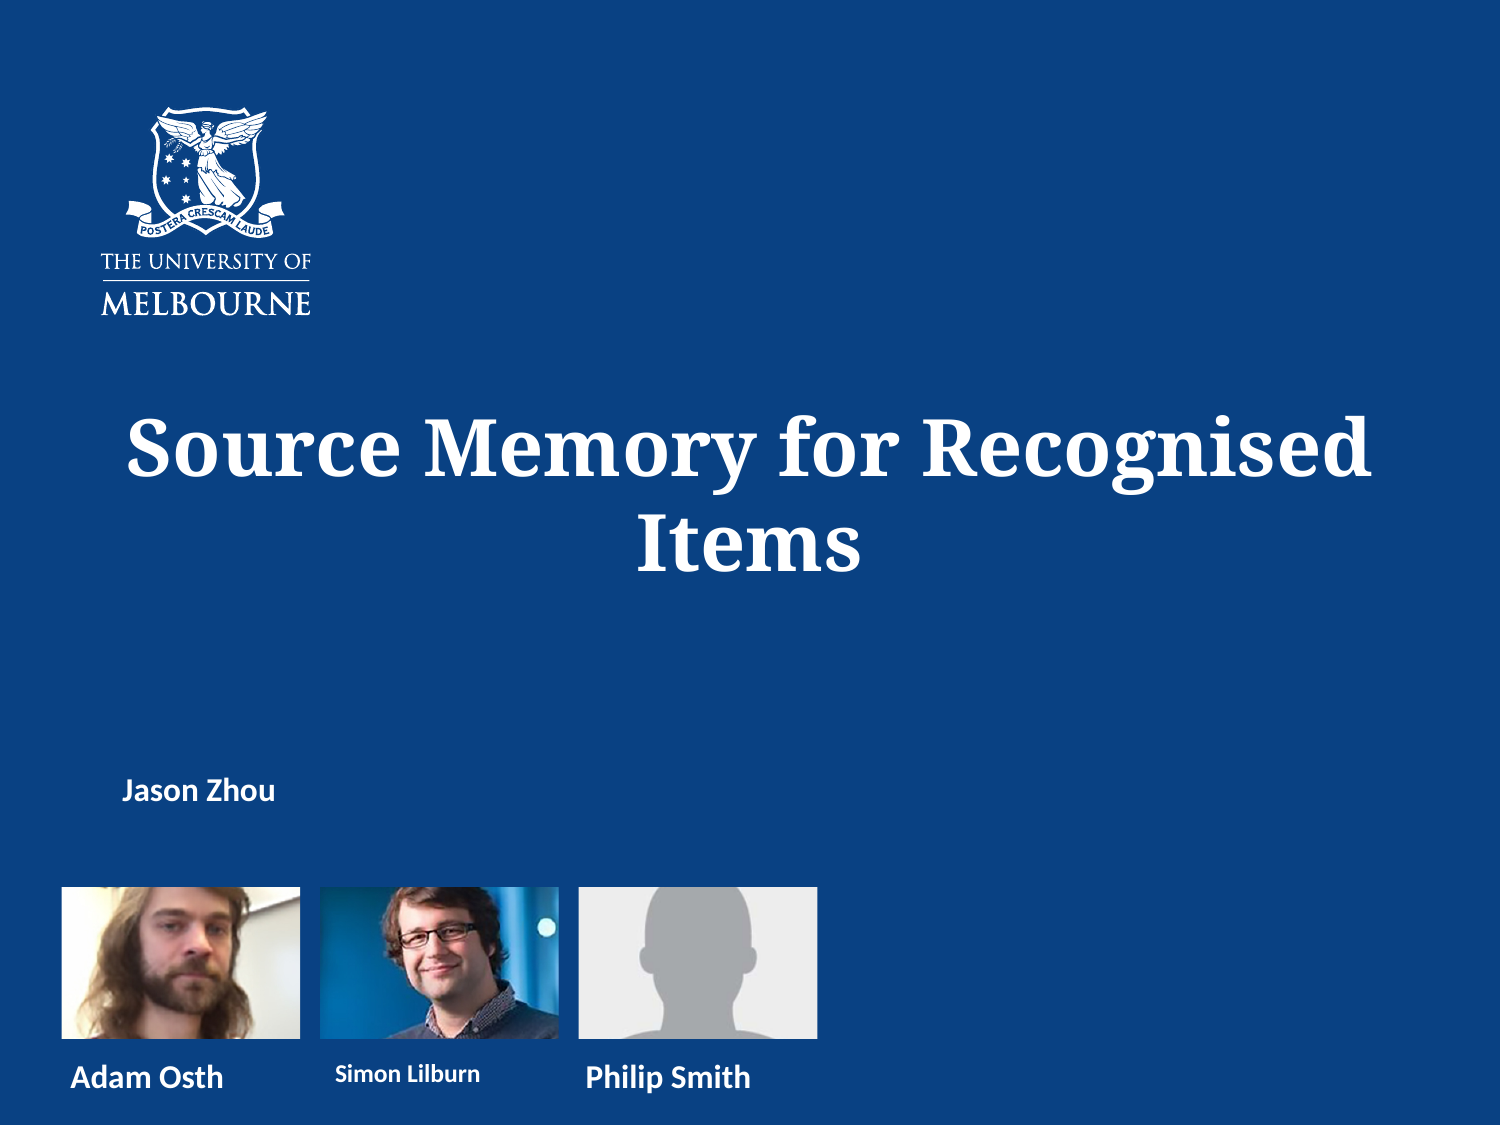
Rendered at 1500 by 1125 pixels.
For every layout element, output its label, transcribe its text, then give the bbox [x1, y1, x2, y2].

subtitle Source Memory for Recognised Items [0, 382, 1500, 737]
list Jason Zhou [107, 760, 571, 877]
text_box Adam Osth [55, 1047, 253, 1111]
picture [320, 887, 559, 1039]
text_box Philip Smith [570, 1047, 769, 1111]
picture [61, 887, 301, 1039]
picture [578, 887, 818, 1039]
text_box Simon Lilburn [319, 1049, 518, 1113]
